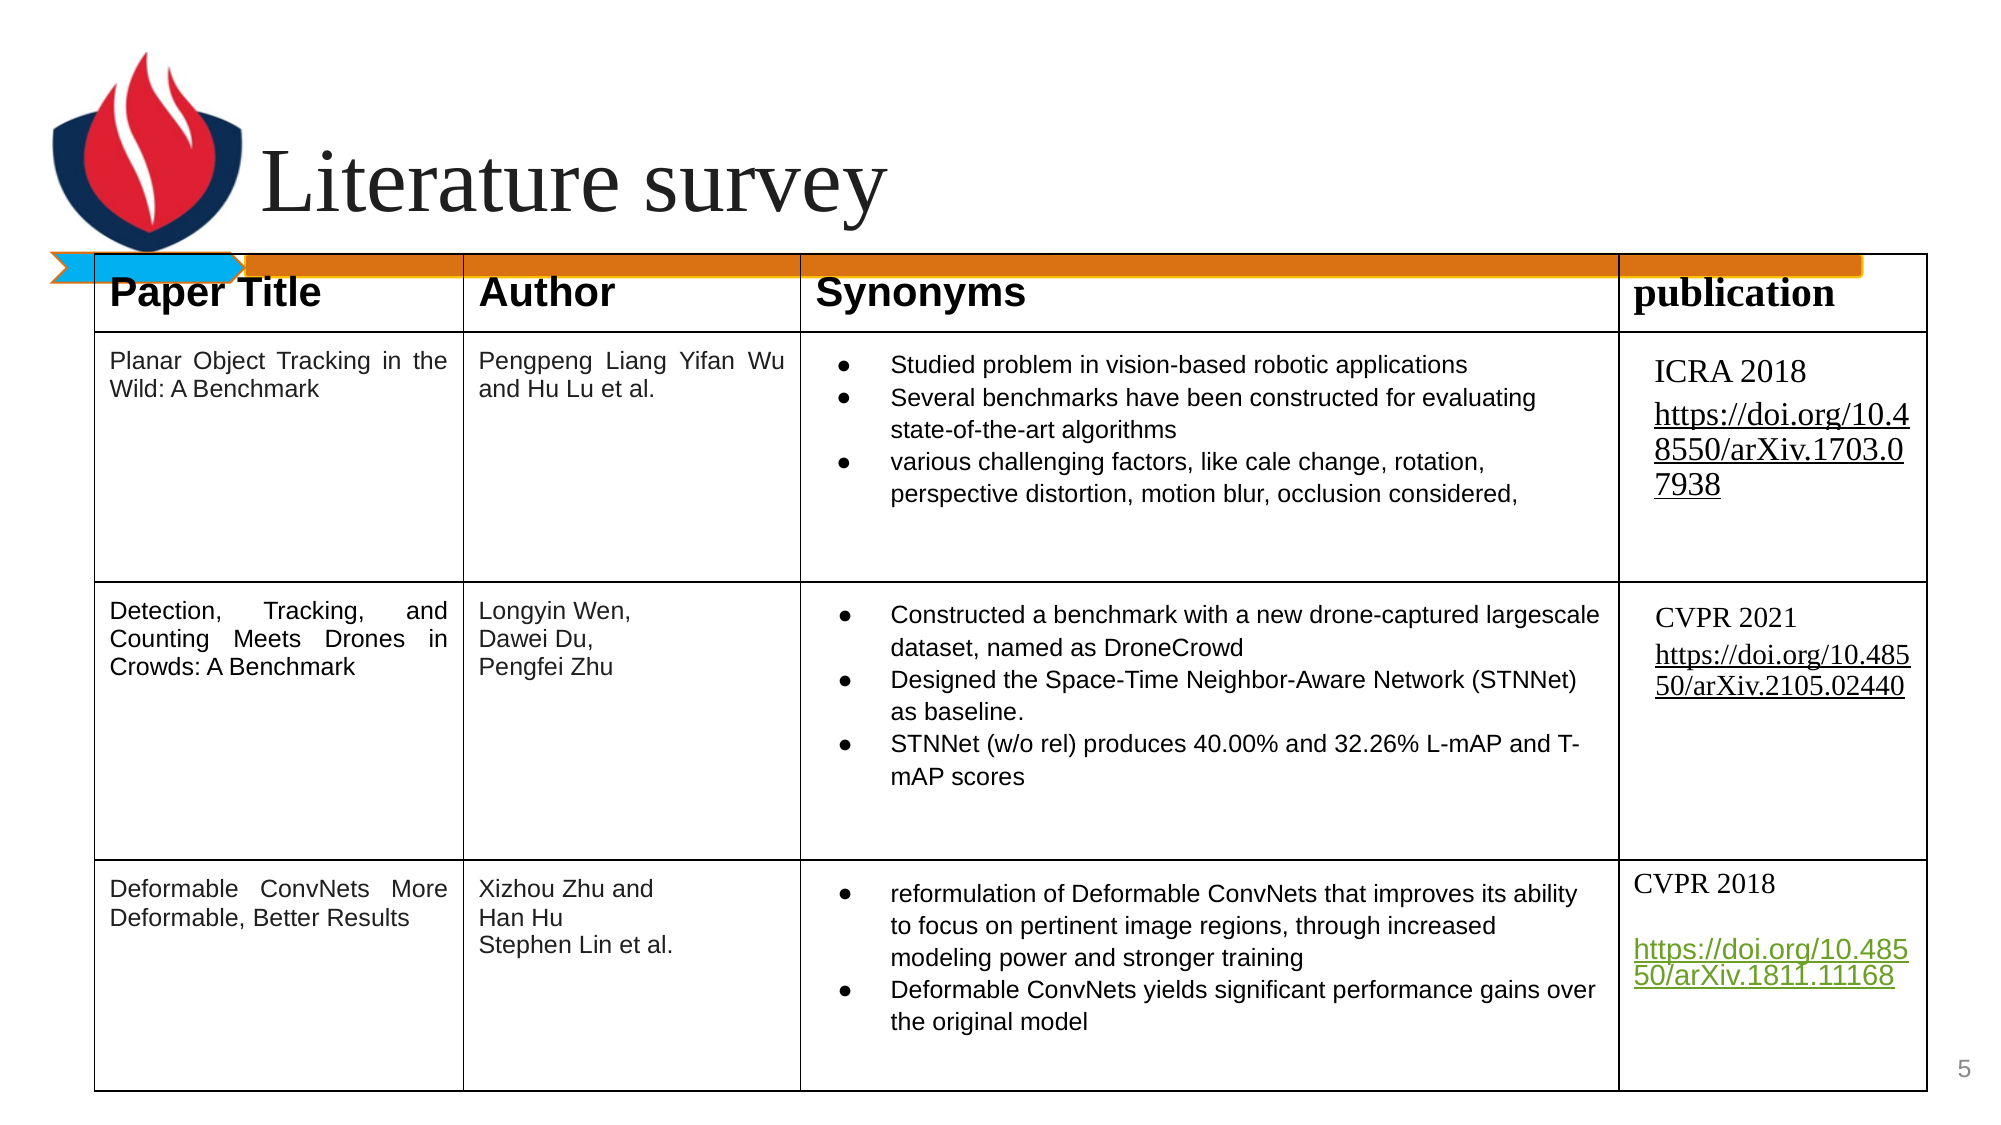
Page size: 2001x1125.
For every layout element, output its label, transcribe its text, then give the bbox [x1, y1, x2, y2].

table_header Paper Title [95, 255, 463, 331]
slide_number ‹#› [1536, 1037, 1987, 1098]
picture [52, 52, 245, 253]
table_cell Pengpeng Liang Yifan Wu and Hu Lu et al. [464, 333, 800, 581]
table_cell CVPR 2018 https://doi.org/10.48550/arXiv.1811.11168 [1620, 861, 1926, 1090]
table_cell Longyin Wen, Dawei Du, Pengfei Zhu [464, 583, 800, 859]
table_cell reformulation of Deformable ConvNets that improves its ability to focus on pertinent image regions, through increased modeling power and stronger training Deformable ConvNets yields significant performance gains over the original model [801, 861, 1618, 1090]
table_header Synonyms [801, 255, 1618, 331]
table_cell Studied problem in vision-based robotic applications Several benchmarks have been constructed for evaluating state-of-the-art algorithms various challenging factors, like cale change, rotation, perspective distortion, motion blur, occlusion considered, [801, 333, 1618, 581]
table_cell Xizhou Zhu and Han Hu Stephen Lin et al. [464, 861, 800, 1090]
table_cell CVPR 2021 https://doi.org/10.48550/arXiv.2105.02440 [1620, 583, 1926, 859]
table_header Author [464, 255, 800, 331]
table_cell Constructed a benchmark with a new drone-captured largescale dataset, named as DroneCrowd Designed the Space-Time Neighbor-Aware Network (STNNet) as baseline. STNNet (w/o rel) produces 40.00% and 32.26% L-mAP and T-mAP scores [801, 583, 1618, 859]
table_cell ICRA 2018 https://doi.org/10.48550/arXiv.1703.07938 [1620, 333, 1926, 581]
table_cell Deformable ConvNets More Deformable, Better Results [95, 861, 463, 1090]
table_header publication [1620, 255, 1926, 331]
table_cell Detection, Tracking, and Counting Meets Drones in Crowds: A Benchmark [95, 583, 463, 859]
table_cell Planar Object Tracking in the Wild: A Benchmark [95, 333, 463, 581]
title Literature survey [244, 57, 1863, 253]
